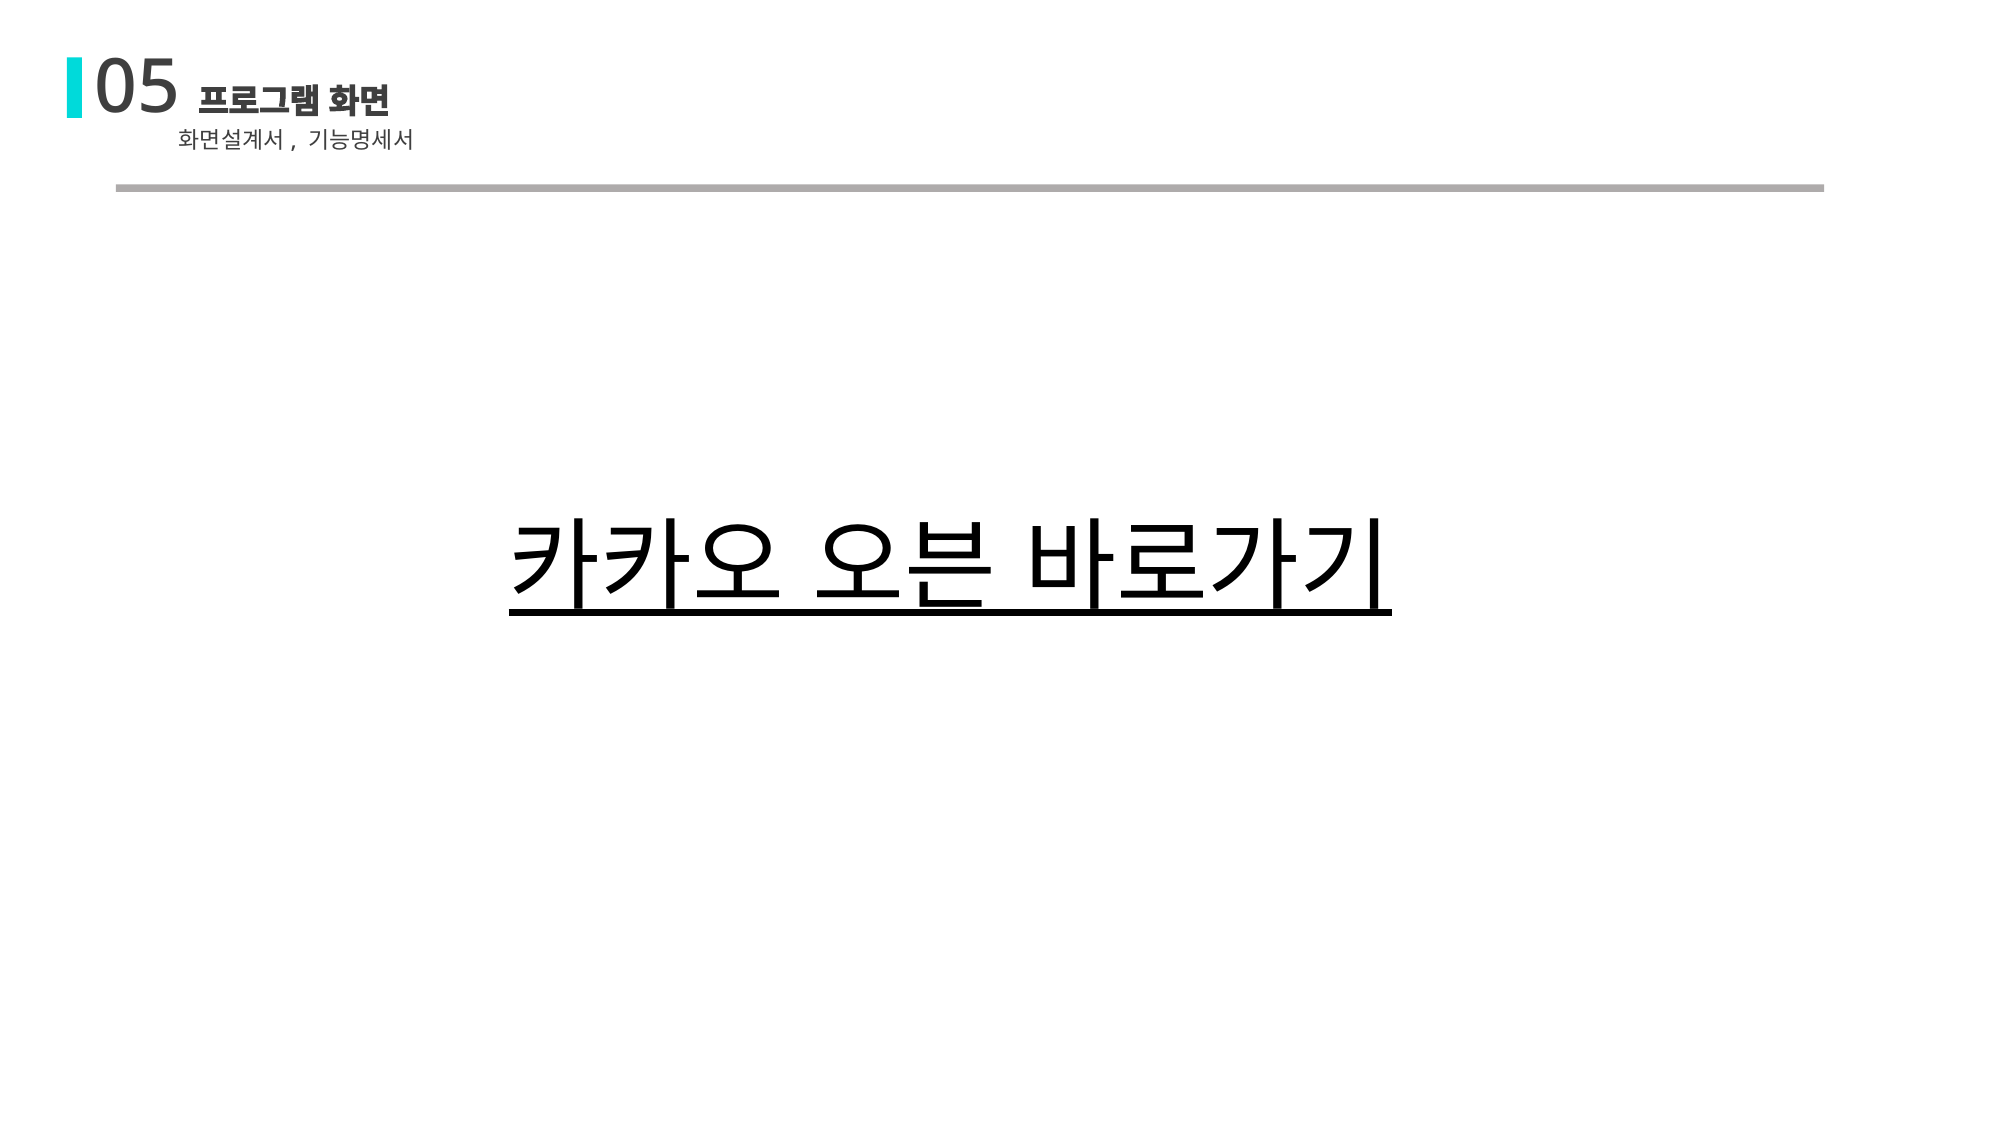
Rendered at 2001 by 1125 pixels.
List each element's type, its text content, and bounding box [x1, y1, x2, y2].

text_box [66, 37, 669, 241]
text_box [669, 184, 1825, 192]
text_box 카카오 오븐 바로가기 [493, 493, 1507, 629]
